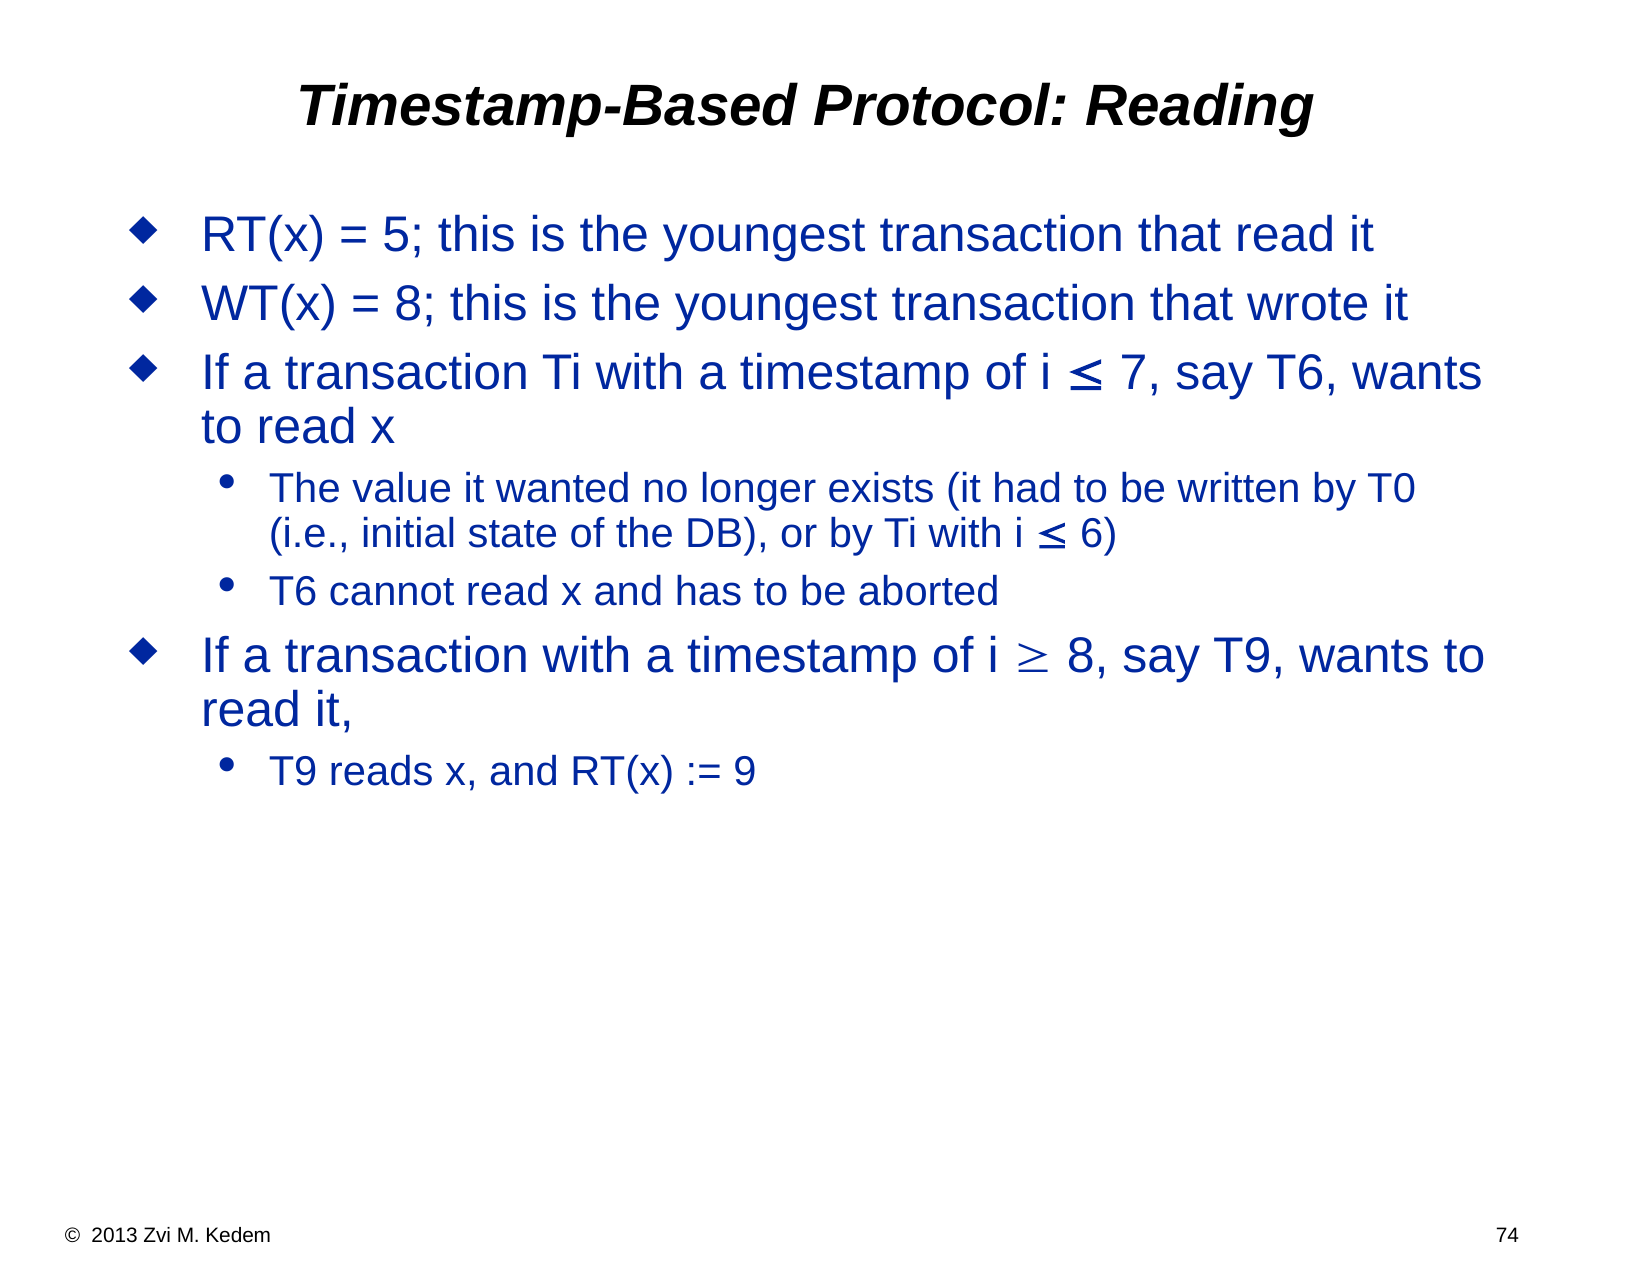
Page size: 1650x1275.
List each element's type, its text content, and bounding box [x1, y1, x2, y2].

title Timestamp-Based Protocol: Reading [111, 36, 1501, 176]
list RT(x) = 5; this is the youngest transaction that read it WT(x) = 8; this is the youngest transaction that wrote it If a transaction Ti with a timestamp of i  7, say T6, wants to read x The value it wanted no longer exists (it had to be written by T0 (i.e., initial state of the DB), or by Ti with i  6) T6 cannot read x and has to be aborted If a transaction with a timestamp of i  8, say T9, wants to read it, T9 reads x, and RT(x) := 9 [111, 199, 1513, 1201]
